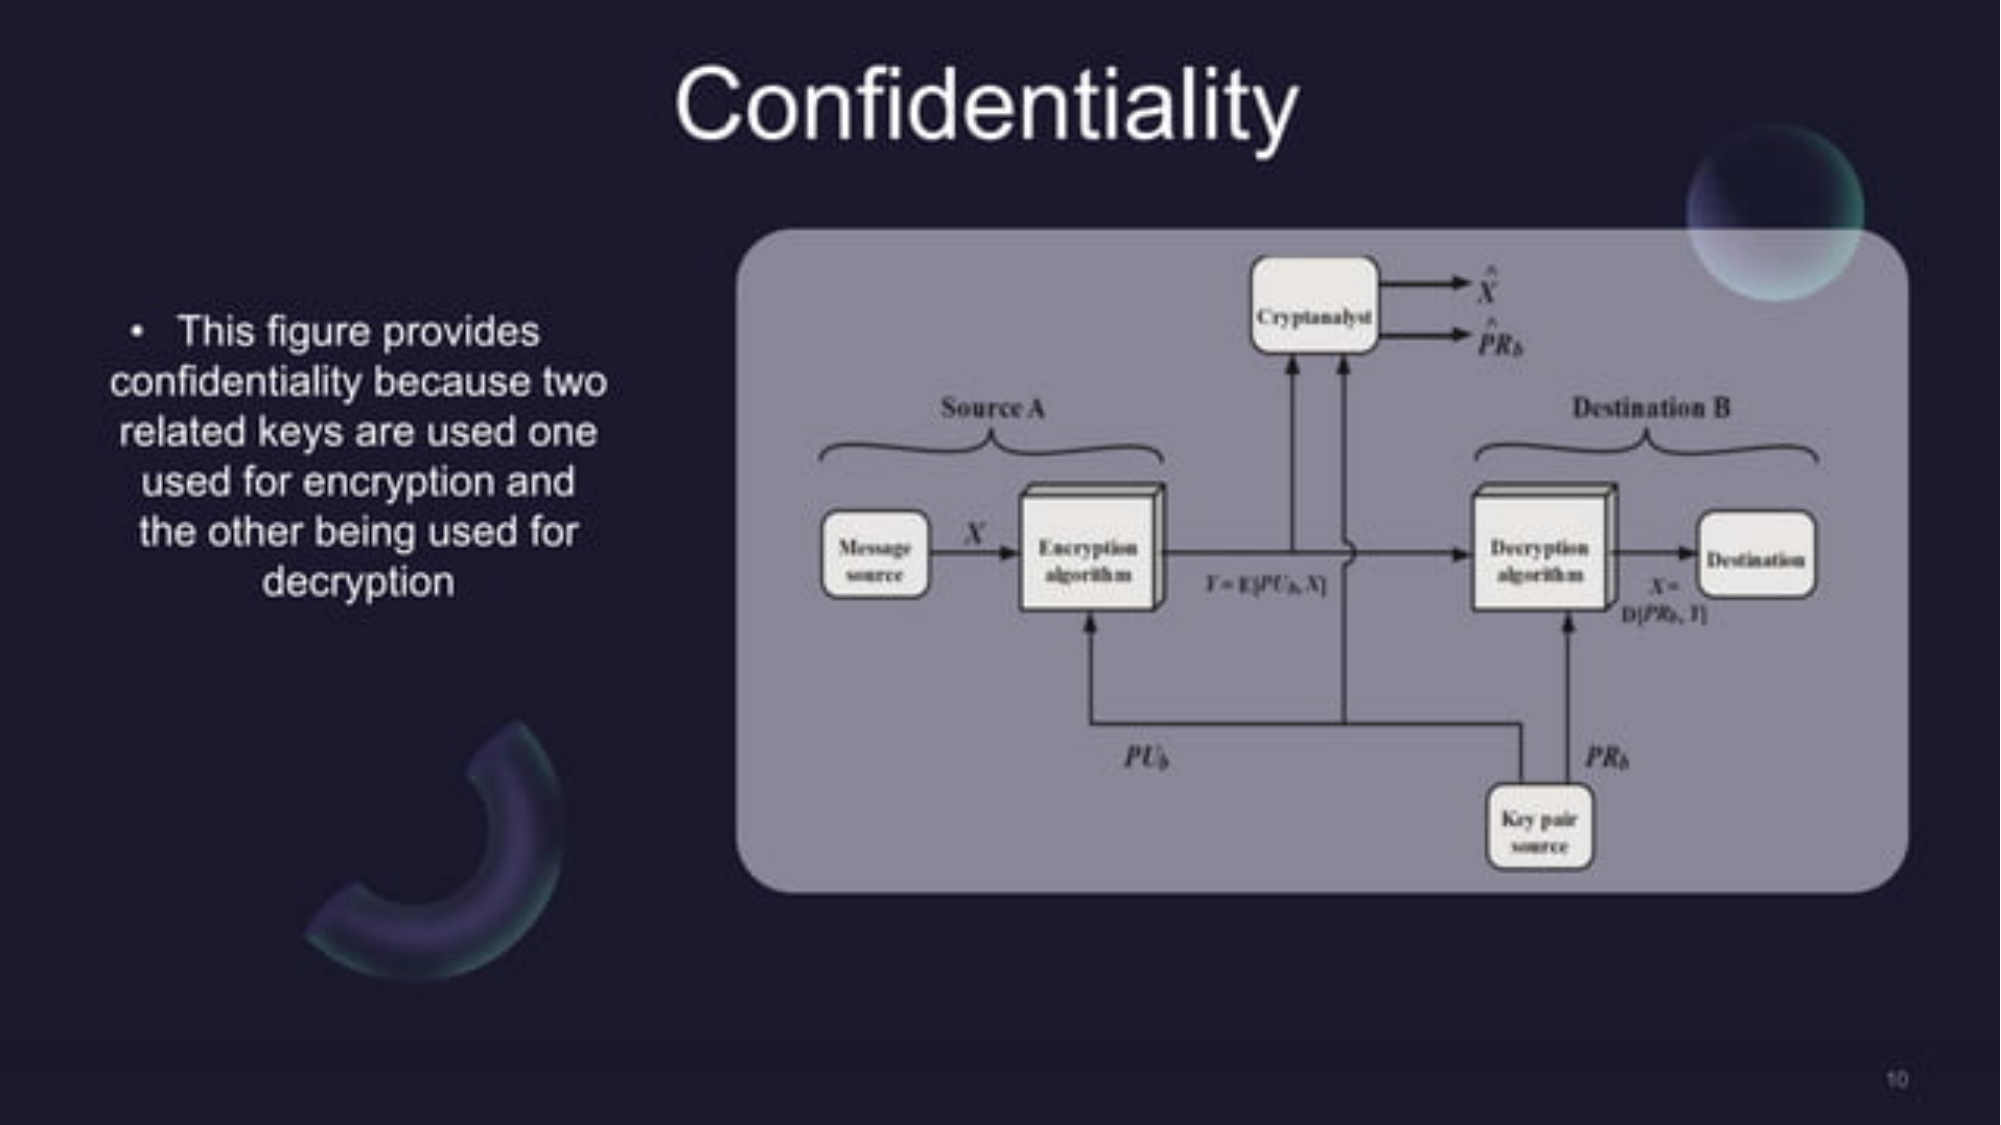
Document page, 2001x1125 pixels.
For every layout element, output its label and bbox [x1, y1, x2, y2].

list [0, 0, 2000, 1125]
